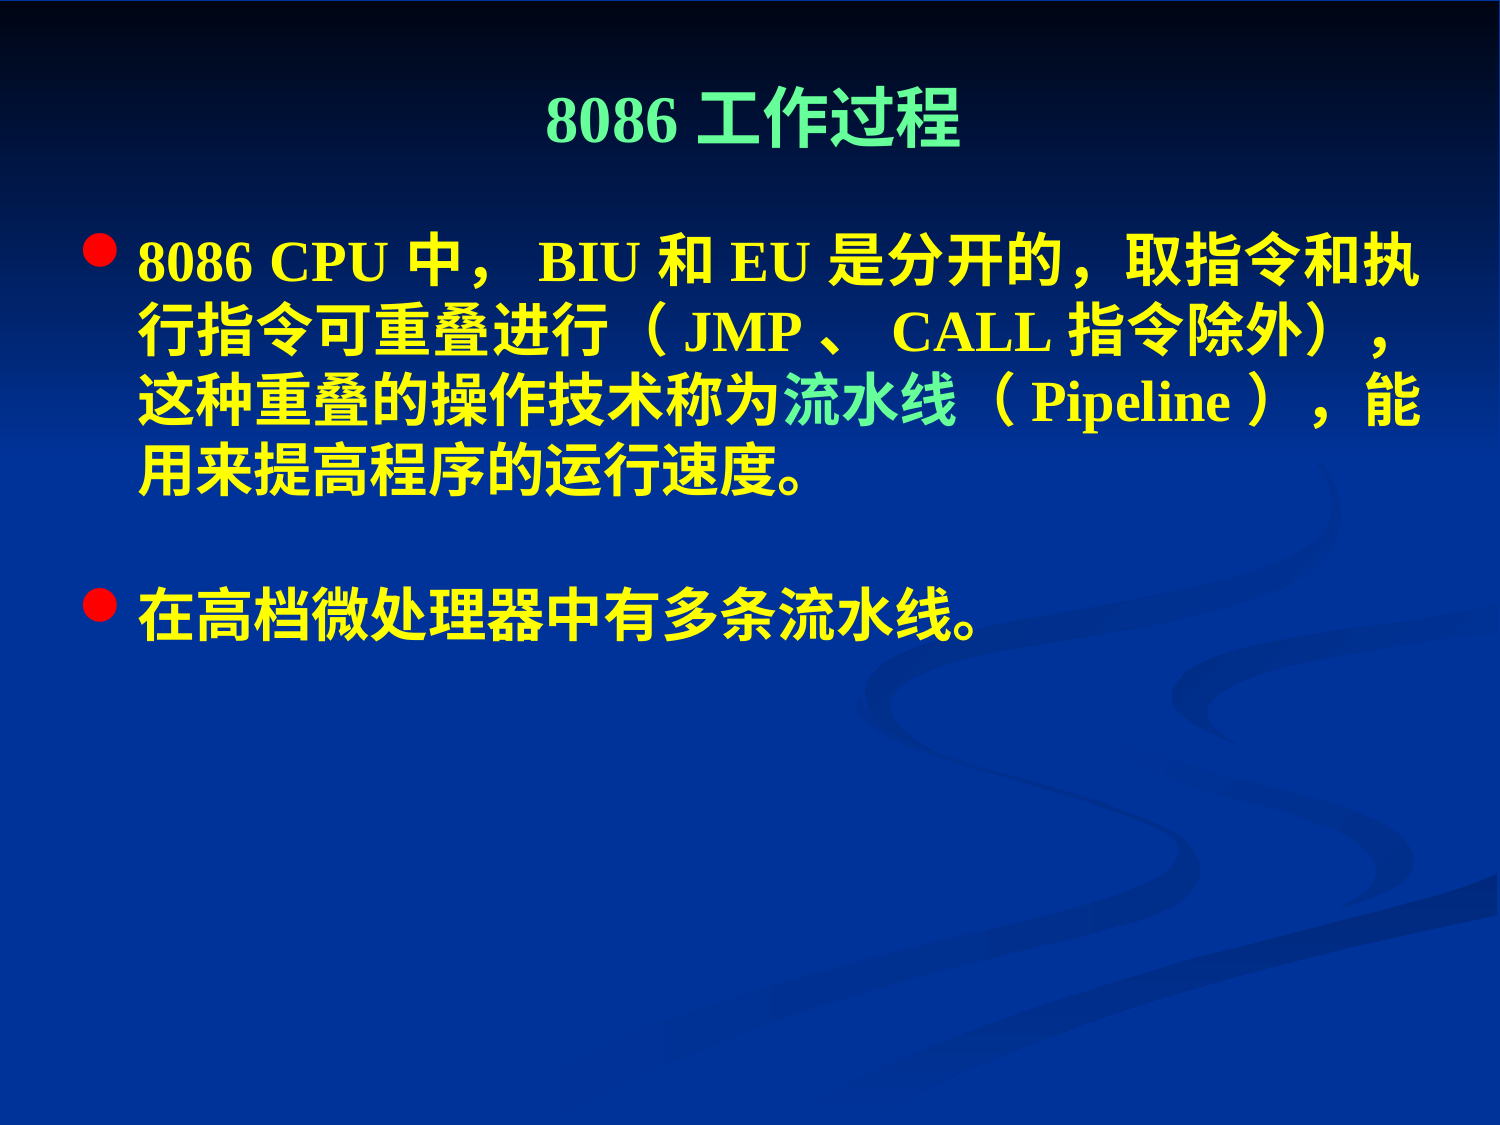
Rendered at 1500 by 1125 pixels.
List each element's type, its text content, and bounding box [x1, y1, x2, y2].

title 8086工作过程 [78, 60, 1430, 172]
list 8086 CPU中，BIU和EU是分开的，取指令和执行指令可重叠进行（JMP、CALL指令除外），这种重叠的操作技术称为流水线（Pipeline），能用来提高程序的运行速度。 在高档微处理器中有多条流水线。 [63, 215, 1437, 1065]
